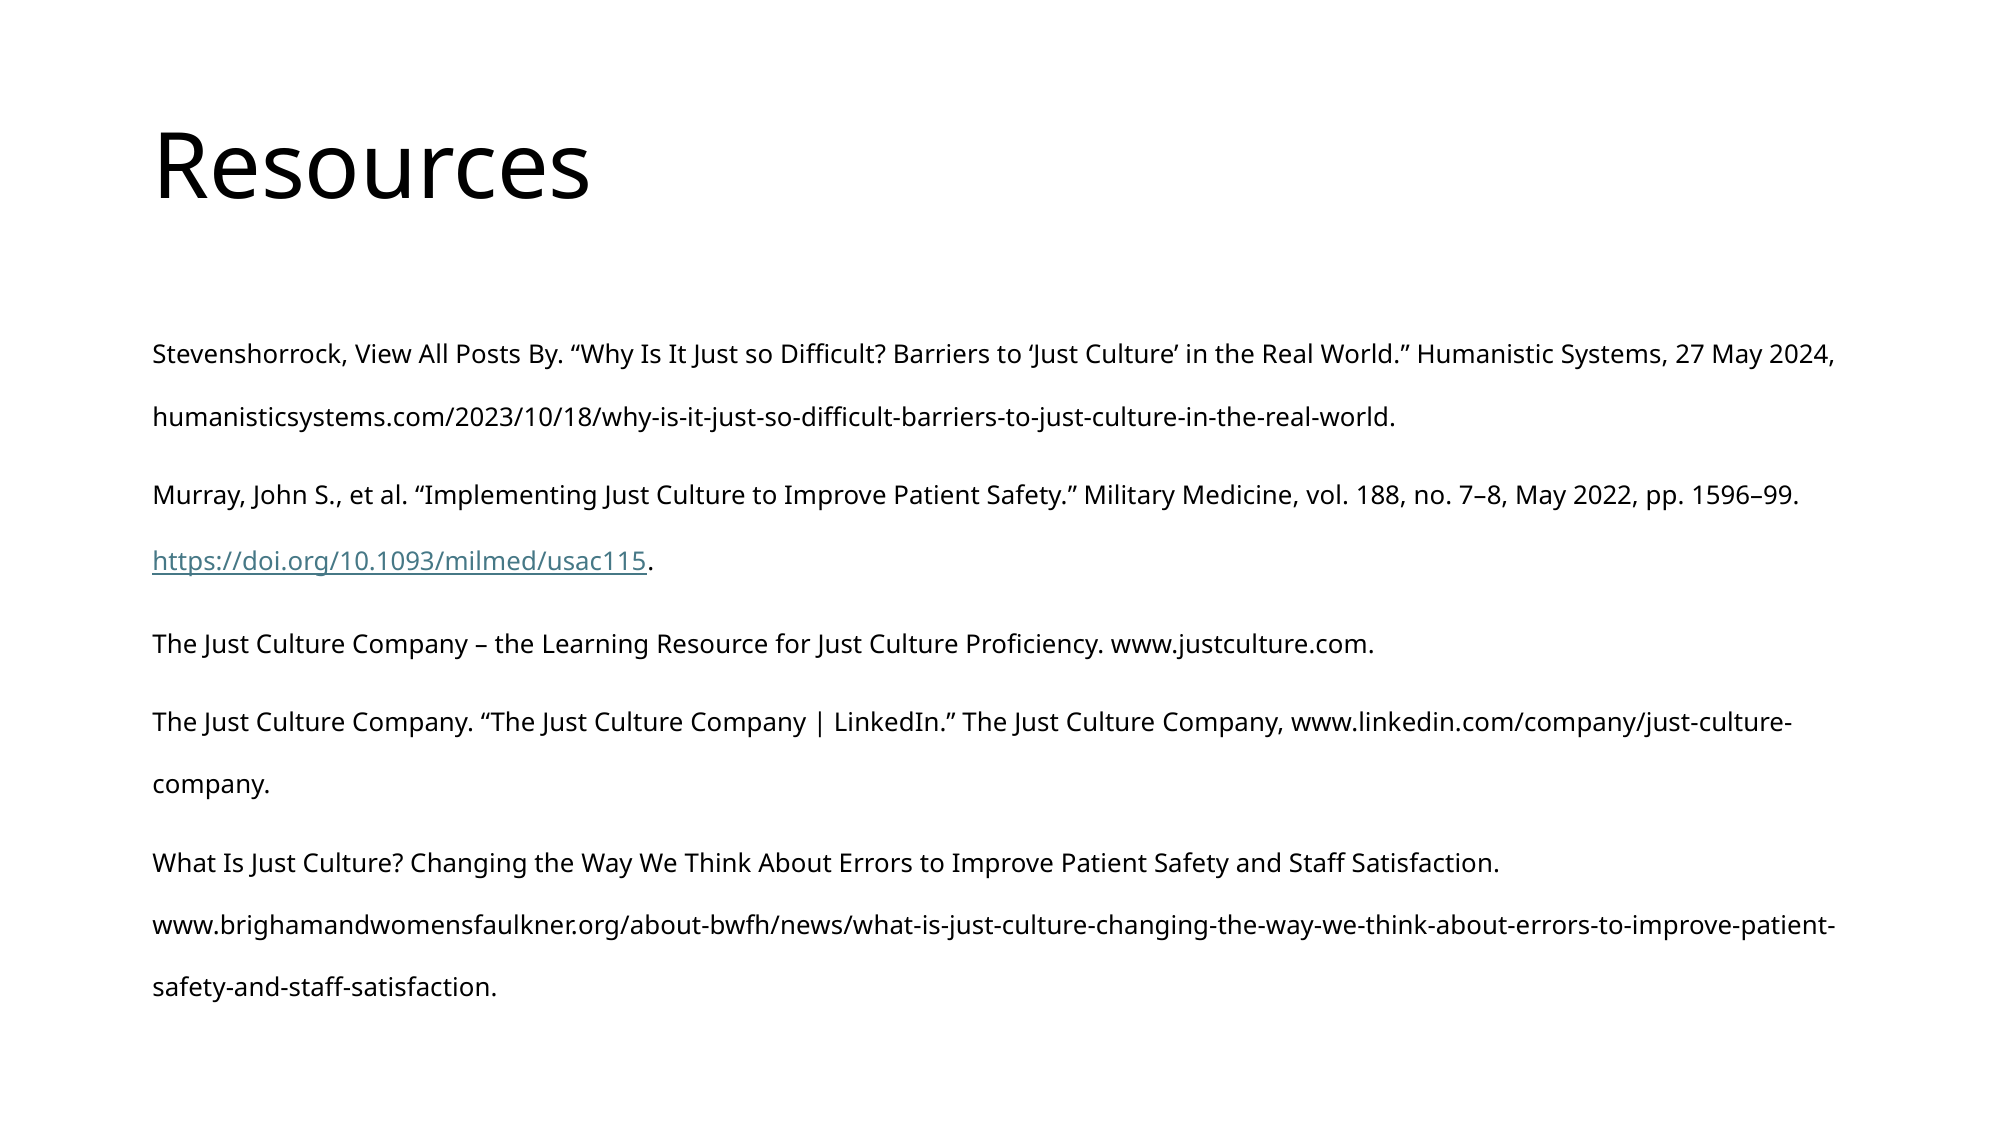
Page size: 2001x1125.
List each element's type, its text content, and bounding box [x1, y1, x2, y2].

title Resources [137, 59, 1863, 278]
list Stevenshorrock, View All Posts By. “Why Is It Just so Difficult? Barriers to ‘Just Culture’ in the Real World.” Humanistic Systems, 27 May 2024, humanisticsystems.com/2023/10/18/why-is-it-just-so-difficult-barriers-to-just-culture-in-the-real-world. Murray, John S., et al. “Implementing Just Culture to Improve Patient Safety.” Military Medicine, vol. 188, no. 7–8, May 2022, pp. 1596–99. https://doi.org/10.1093/milmed/usac115. The Just Culture Company – the Learning Resource for Just Culture Proficiency. www.justculture.com. The Just Culture Company. “The Just Culture Company | LinkedIn.” The Just Culture Company, www.linkedin.com/company/just-culture-company. What Is Just Culture? Changing the Way We Think About Errors to Improve Patient Safety and Staff Satisfaction. www.brighamandwomensfaulkner.org/about-bwfh/news/what-is-just-culture-changing-the-way-we-think-about-errors-to-improve-patient-safety-and-staff-satisfaction. [137, 299, 1863, 1014]
